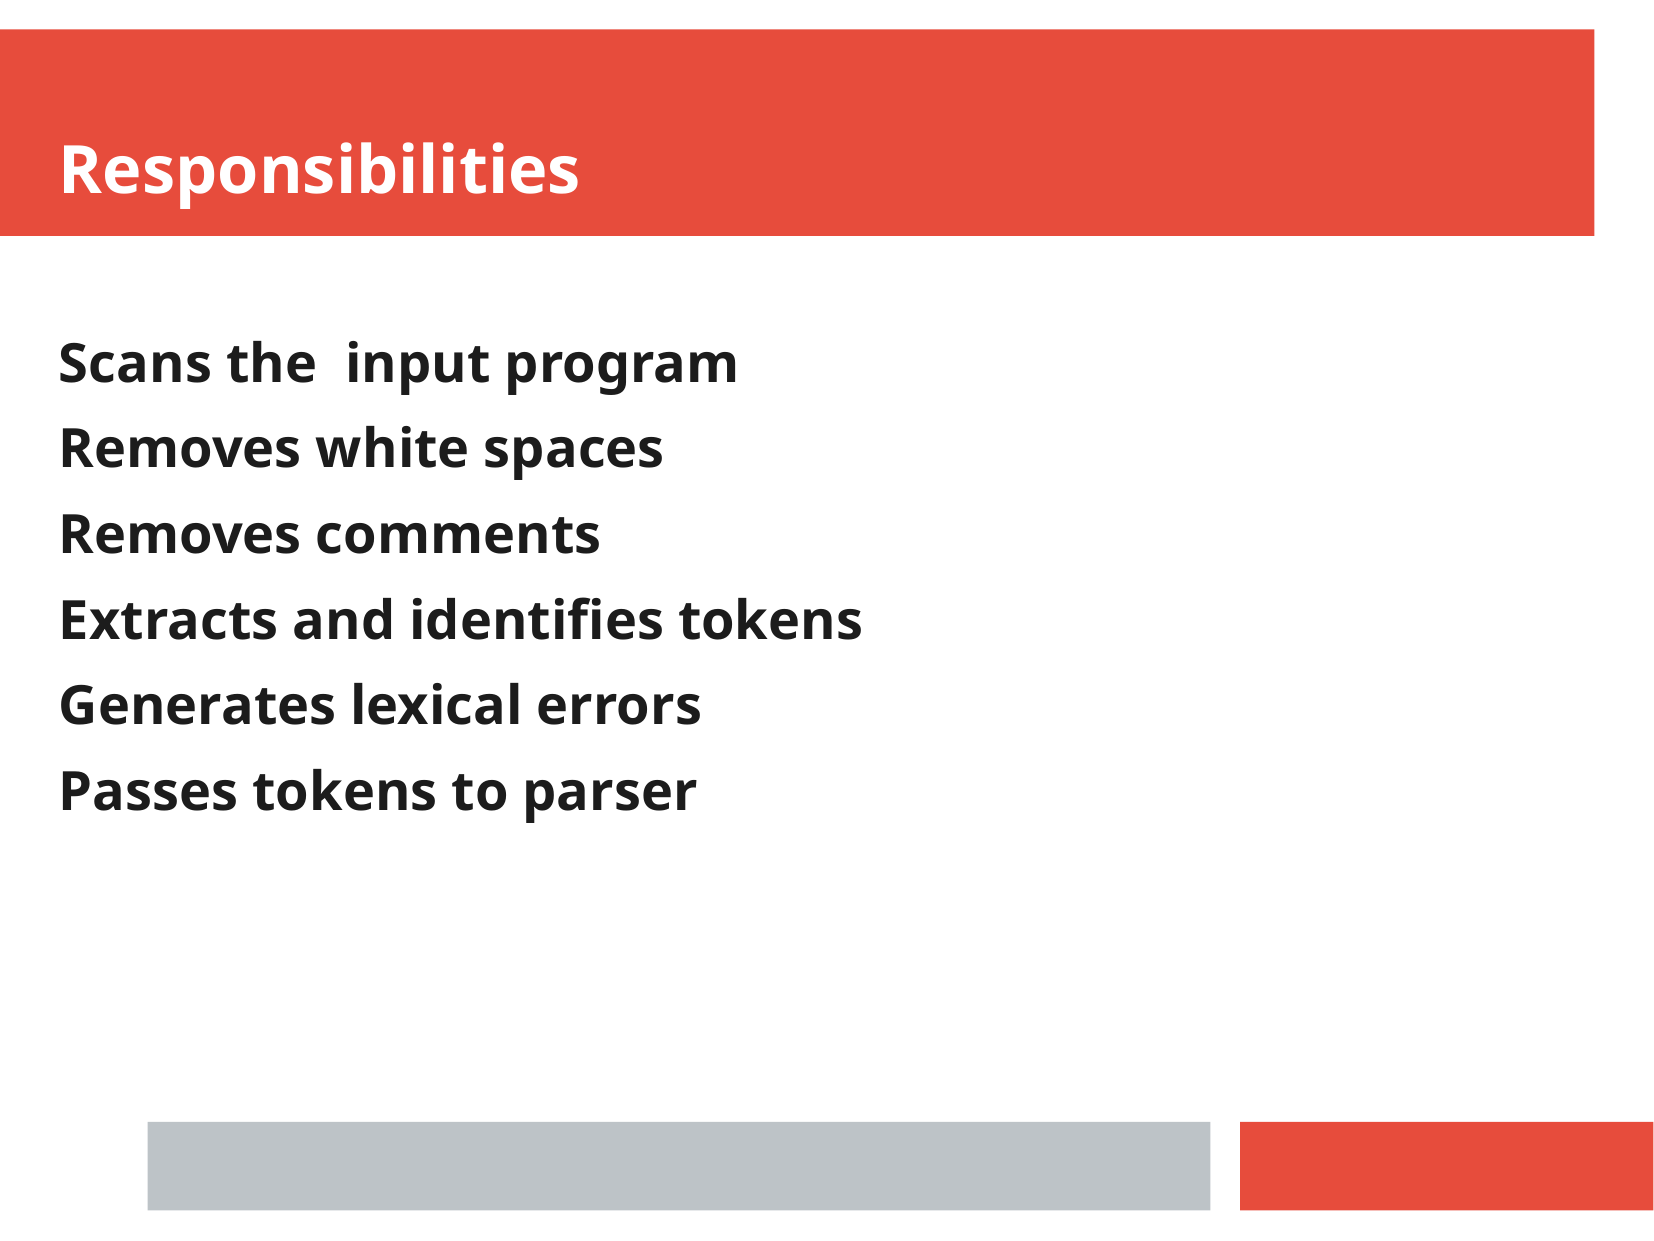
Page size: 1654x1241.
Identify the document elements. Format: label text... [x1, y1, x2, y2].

text_box Scans the input program Removes white spaces Removes comments Extracts and identifies tokens Generates lexical errors Passes tokens to parser [58, 324, 1565, 1093]
text_box Responsibilities [58, 58, 1595, 207]
